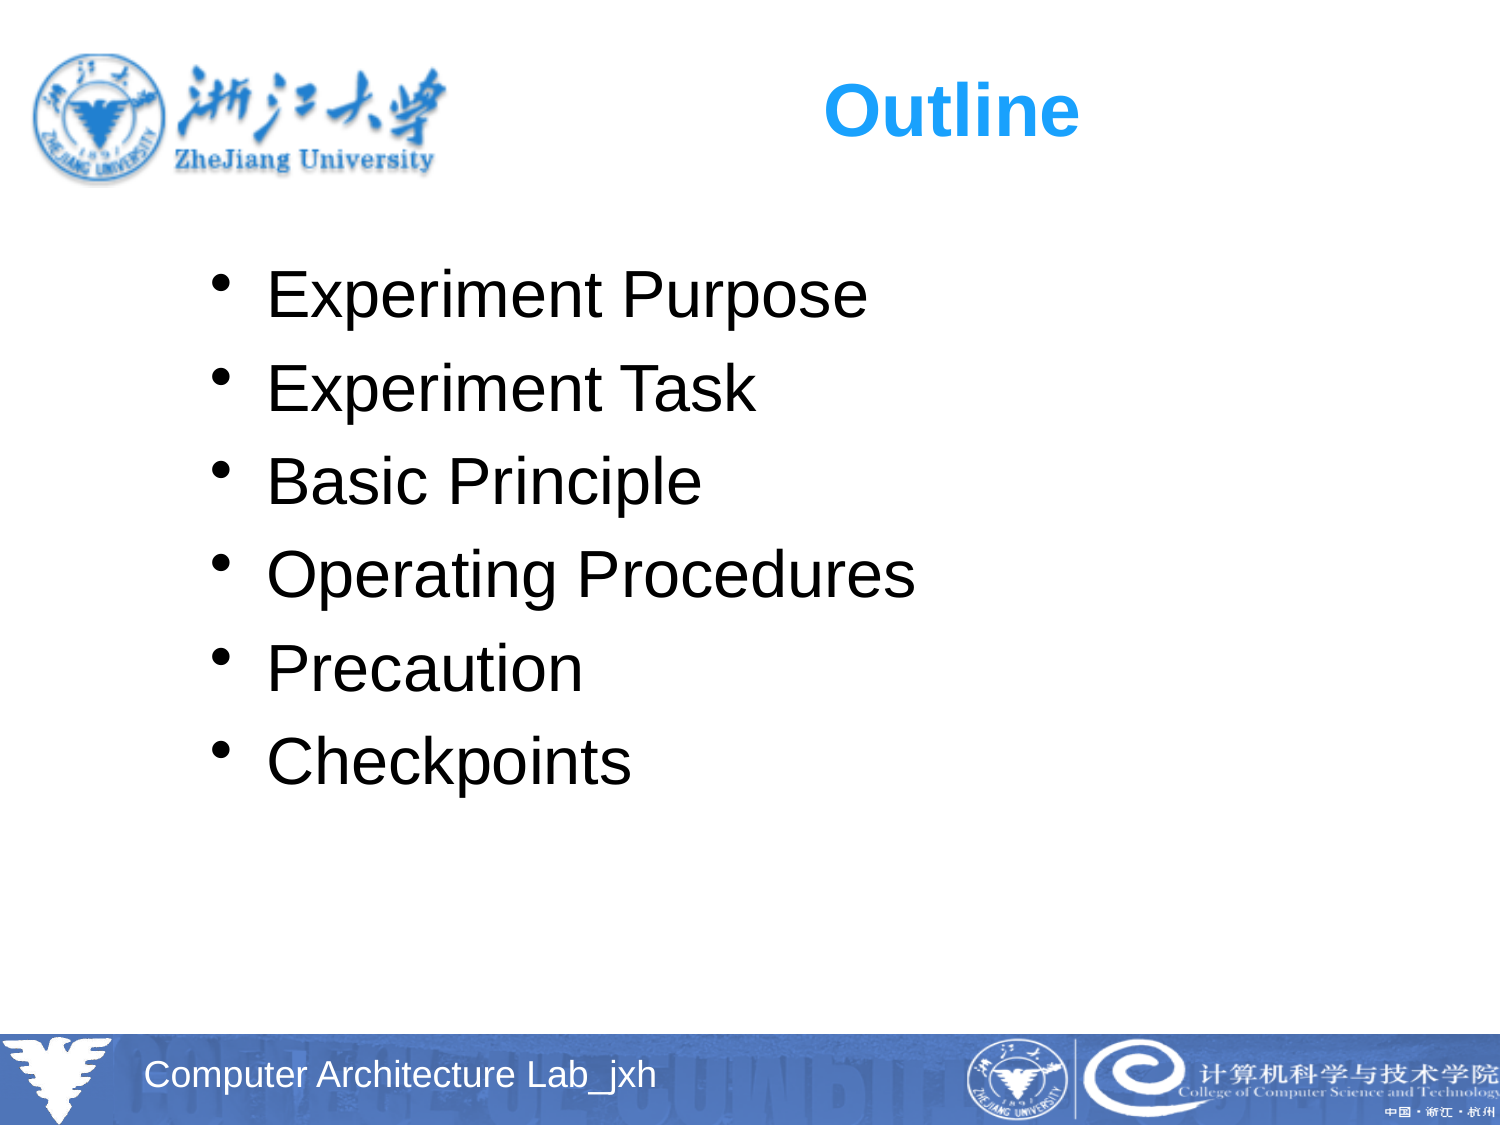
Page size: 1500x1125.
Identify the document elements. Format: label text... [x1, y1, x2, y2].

list Experiment Purpose Experiment Task Basic Principle Operating Procedures Precaution Checkpoints [194, 243, 1500, 1054]
picture [0, 1034, 1500, 1125]
title Outline [468, 13, 1437, 200]
picture [23, 46, 453, 188]
